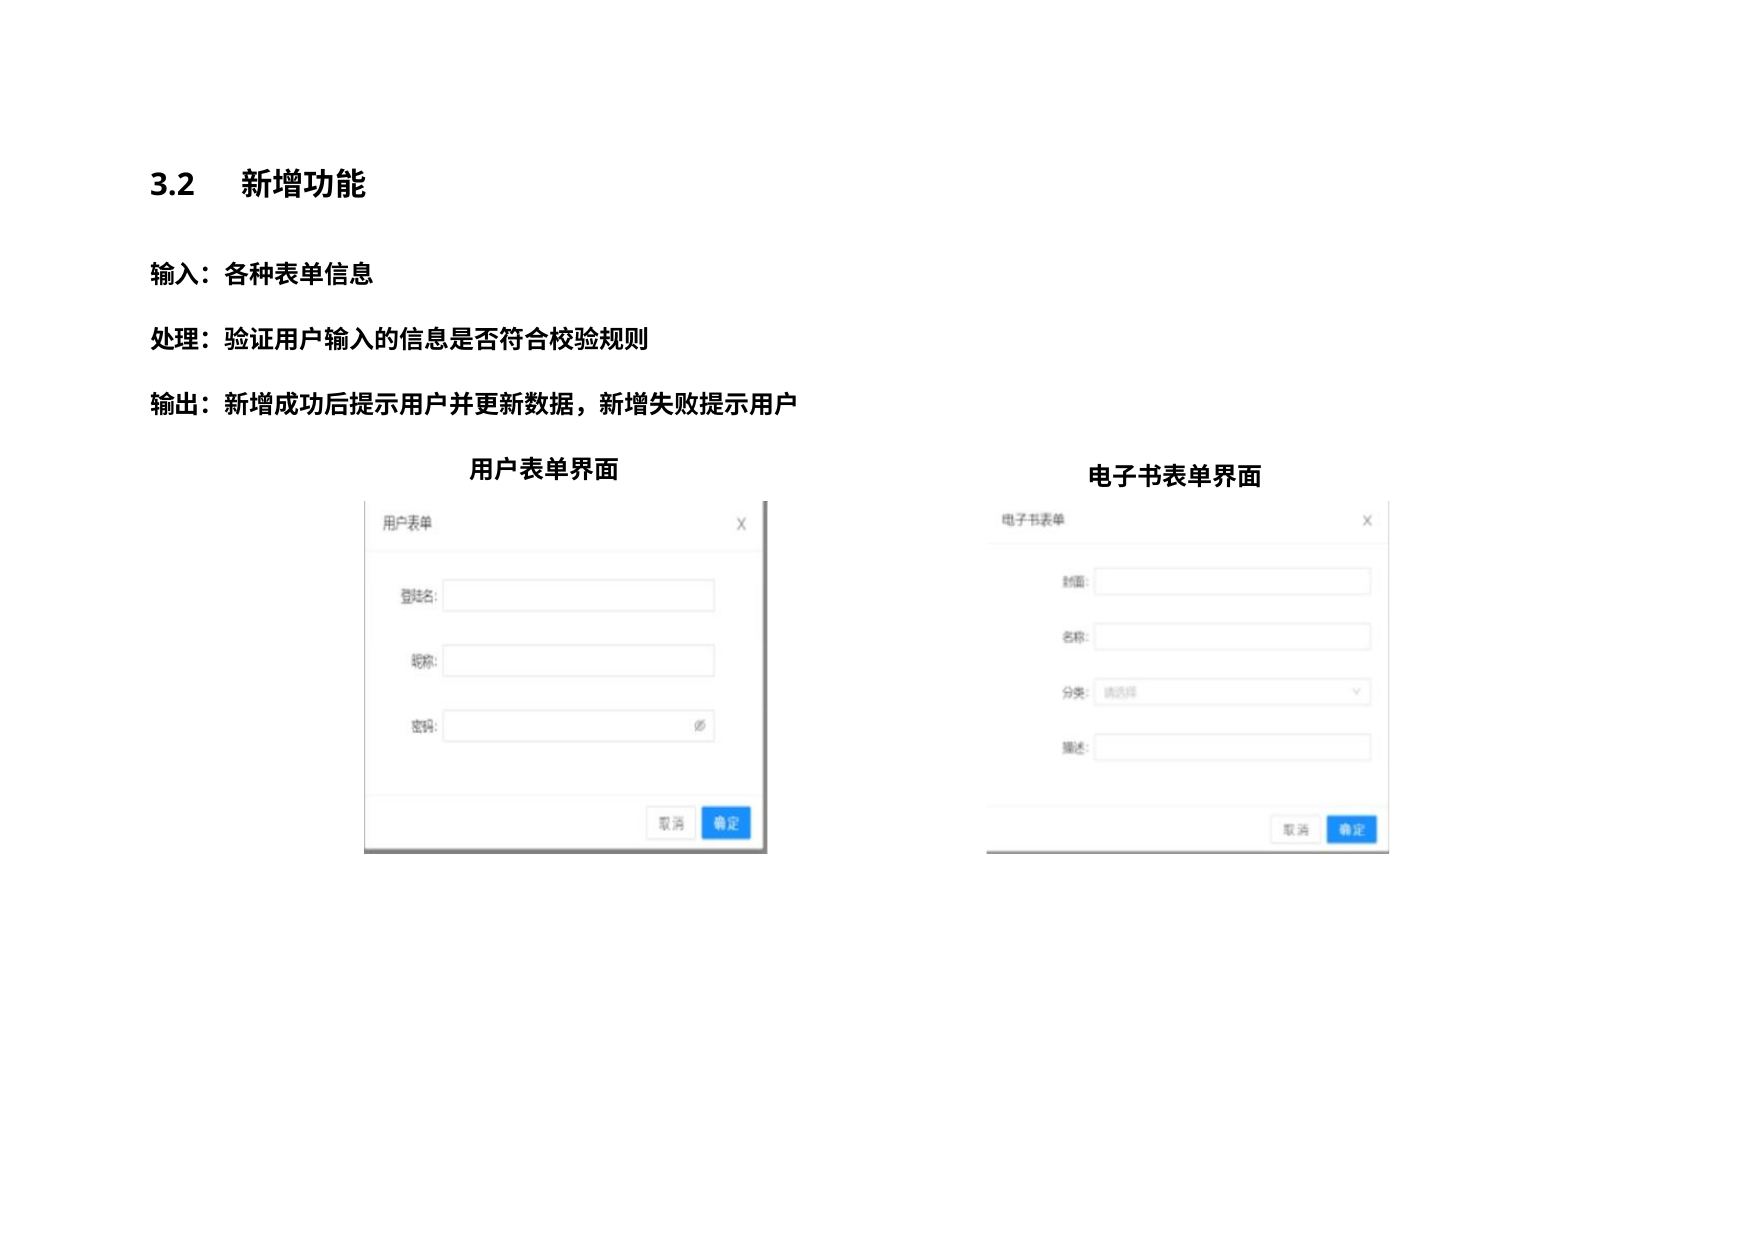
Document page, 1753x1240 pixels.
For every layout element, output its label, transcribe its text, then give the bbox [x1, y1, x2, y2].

text_box 处理：验证用户输入的信息是否符合校验规则 输出：新增成功后提示用户并更新数据，新增失败提示用户 用户表单界面 [149, 321, 825, 484]
text_box [364, 501, 768, 854]
text_box [986, 501, 1390, 854]
text_box 3.2 新增功能 [149, 160, 388, 202]
text_box 电子书表单界面 [1087, 457, 1288, 491]
text_box 输入：各种表单信息 [150, 256, 400, 290]
